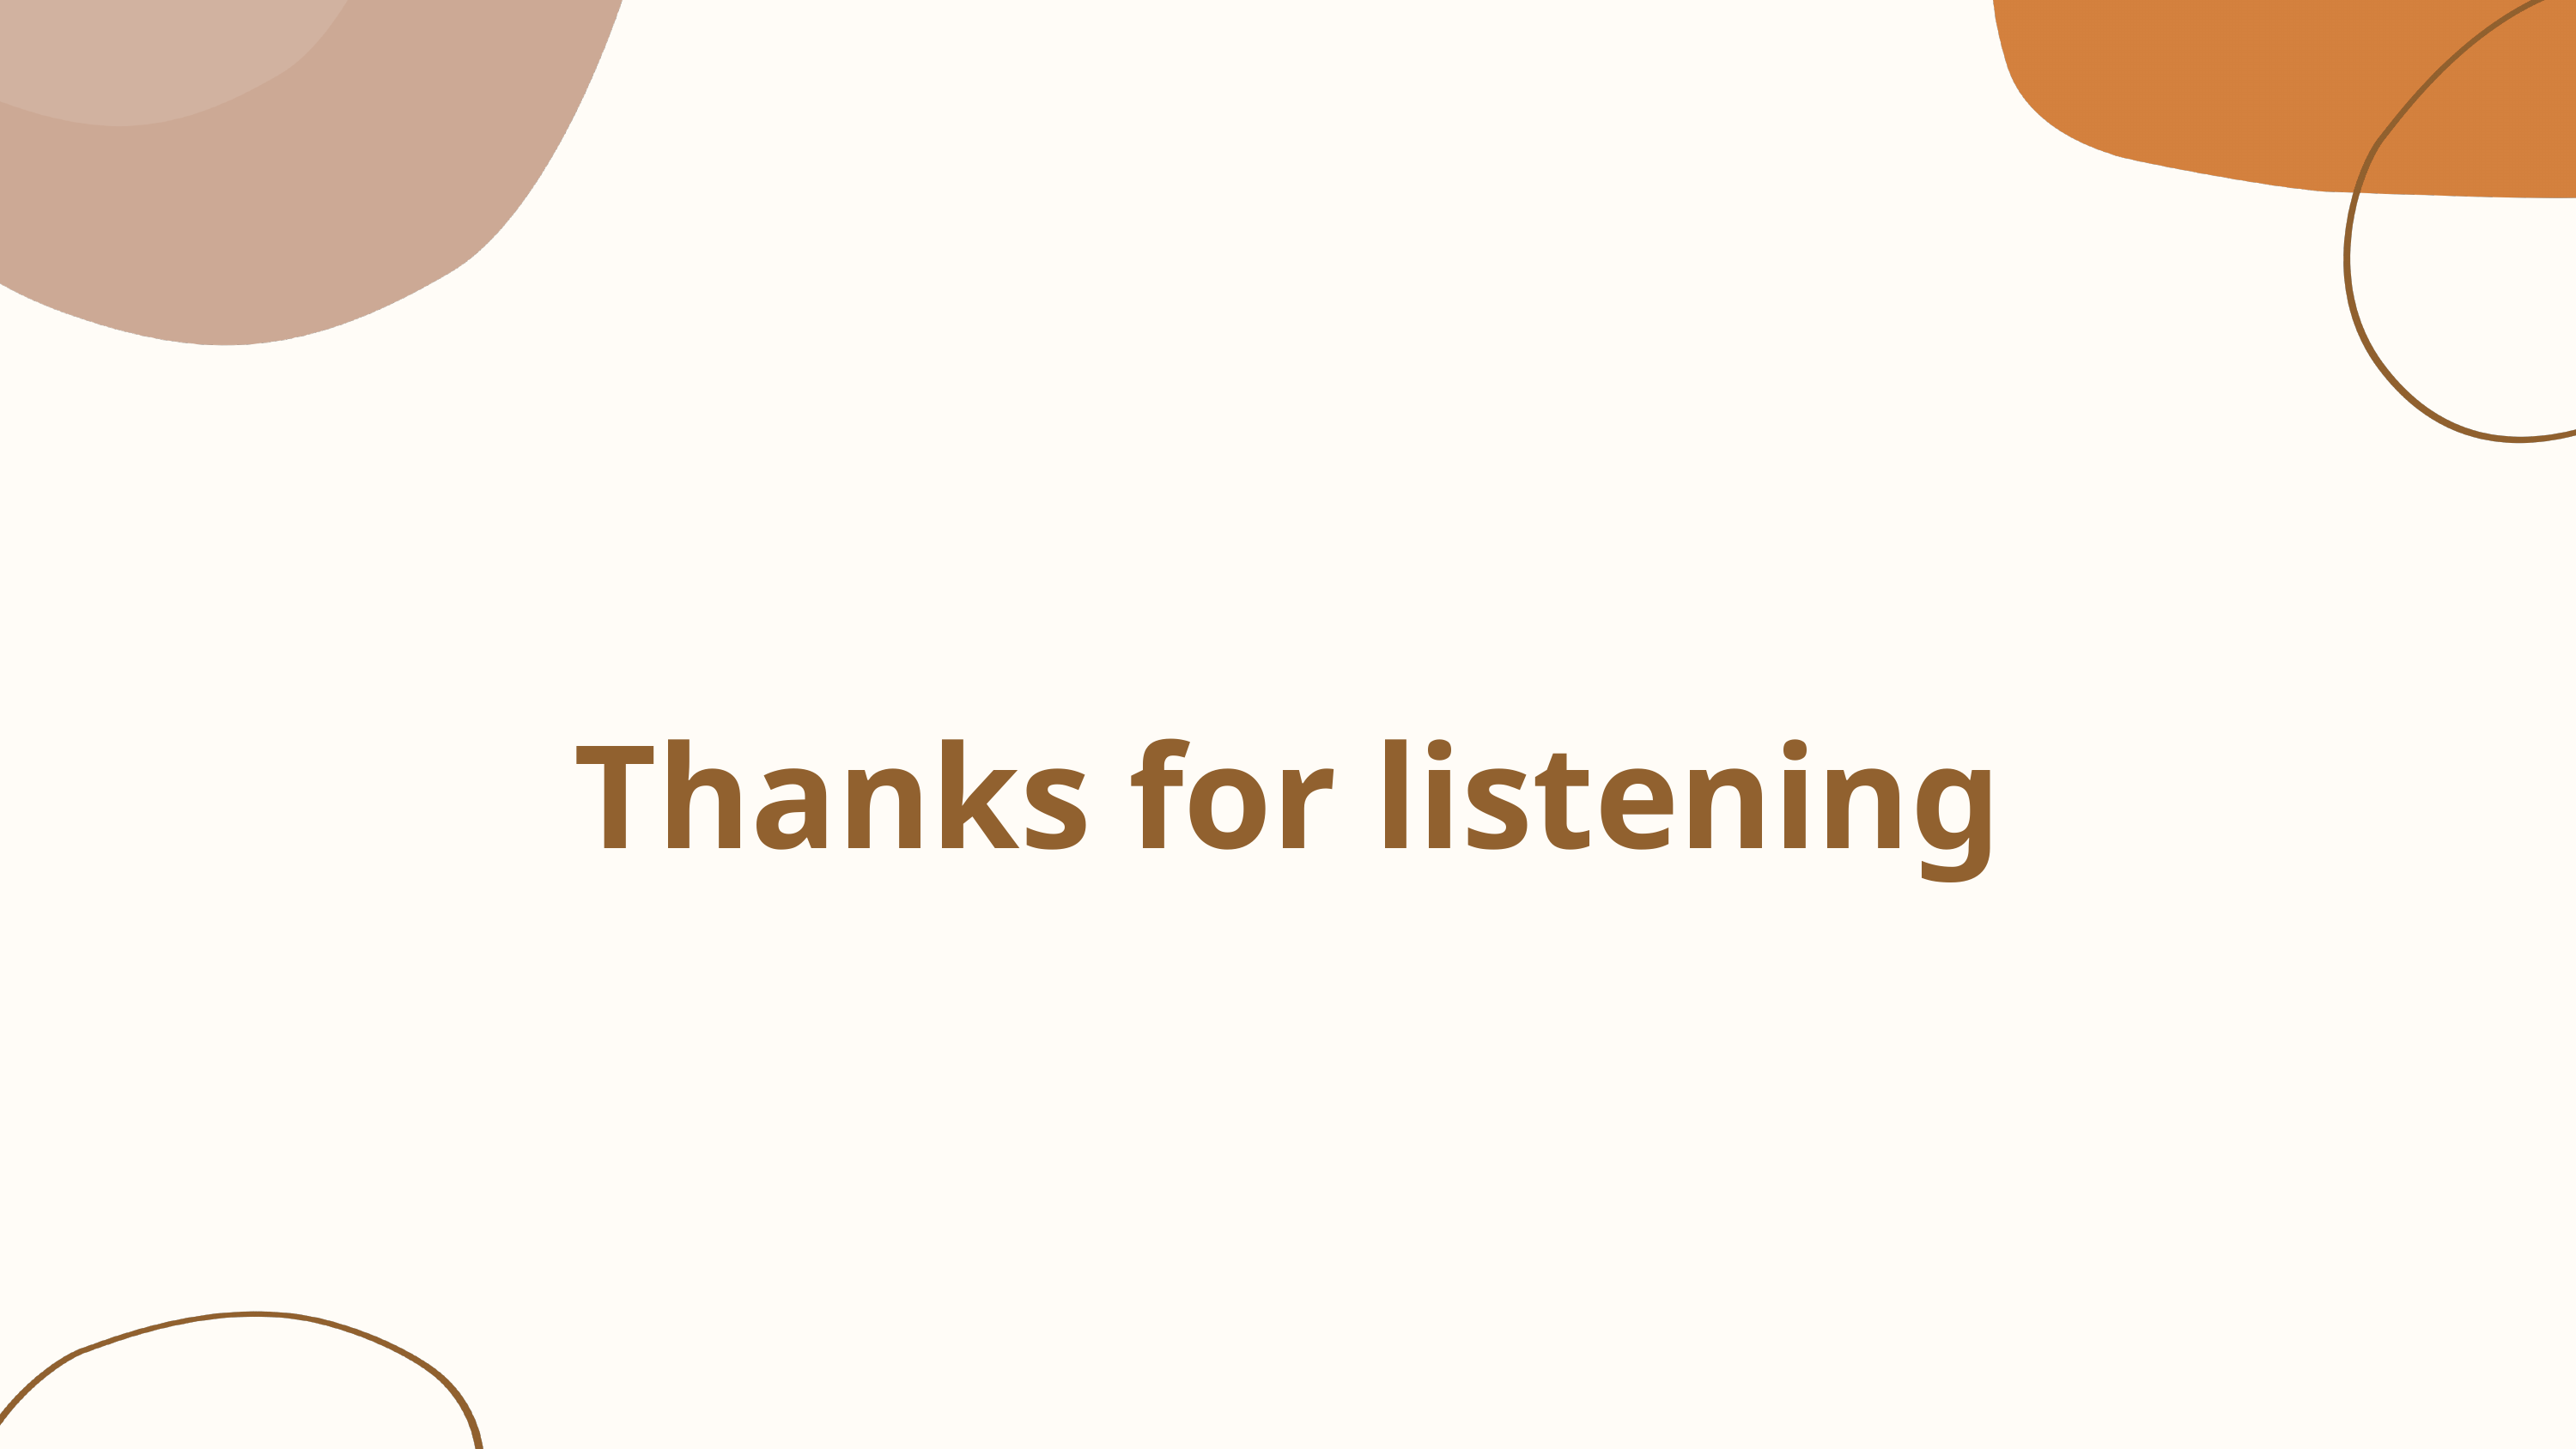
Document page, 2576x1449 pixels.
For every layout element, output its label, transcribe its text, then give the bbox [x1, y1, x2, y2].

picture [0, 0, 735, 364]
picture [0, 1166, 546, 1449]
picture [1987, 0, 2576, 460]
text_box Thanks for listening [461, 685, 2115, 878]
